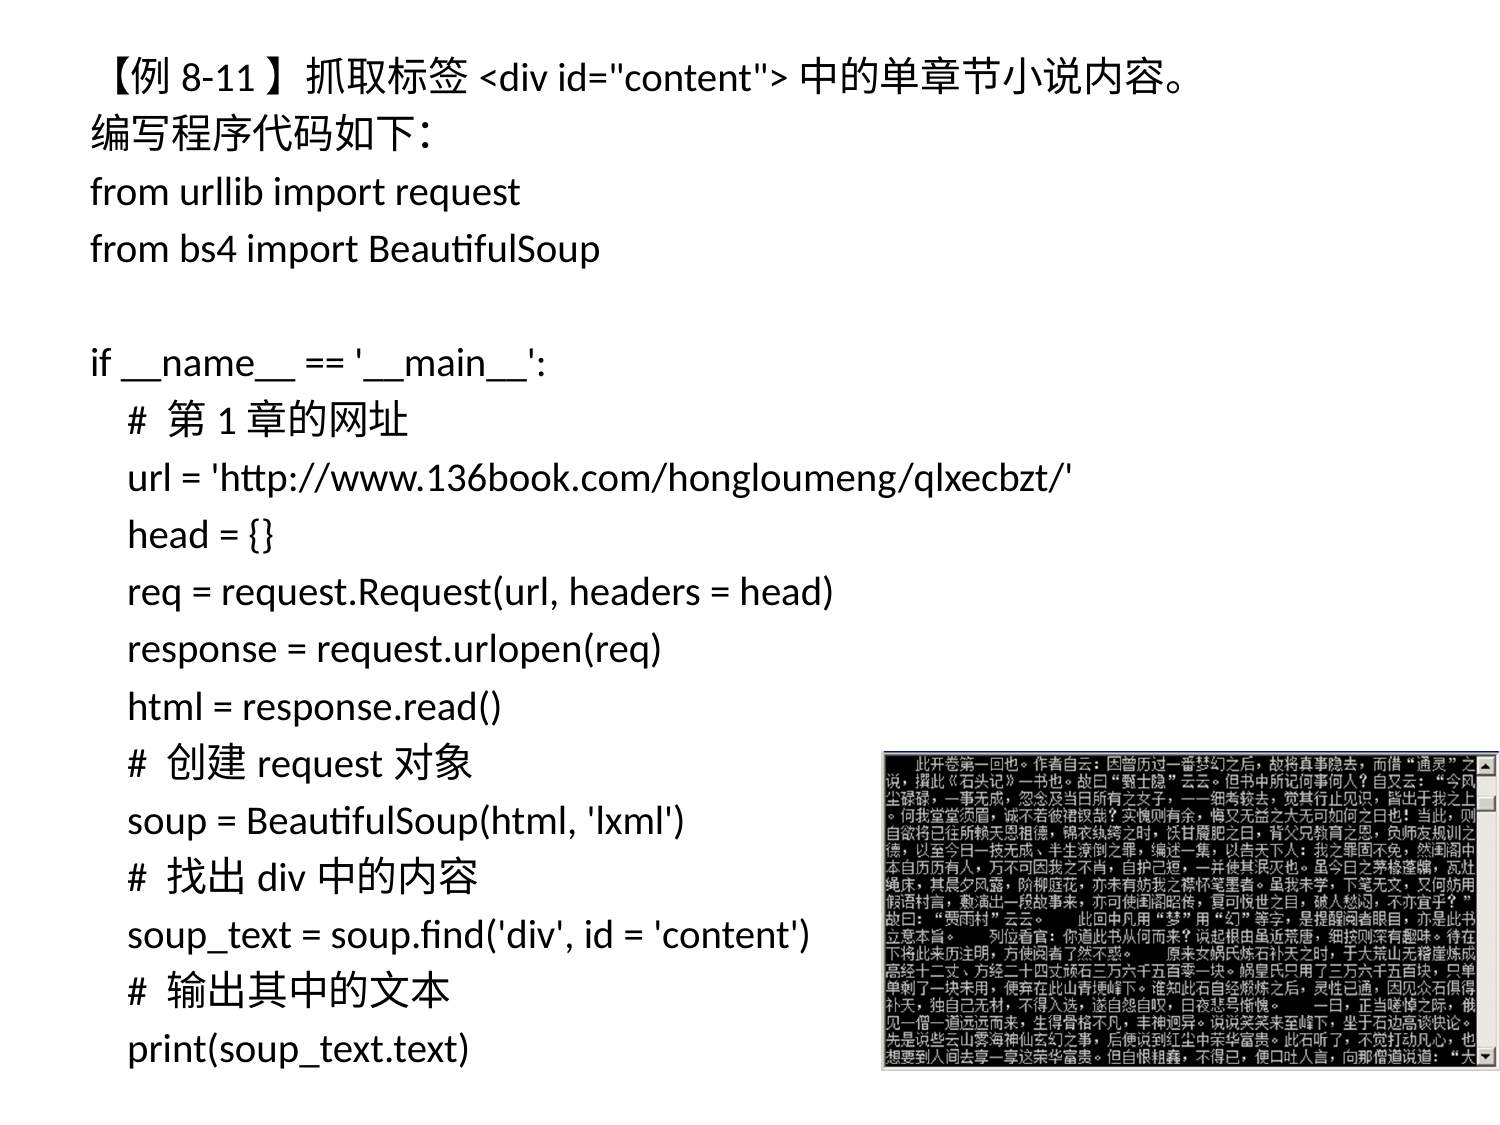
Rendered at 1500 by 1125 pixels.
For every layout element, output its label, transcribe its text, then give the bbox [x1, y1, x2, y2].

picture [881, 751, 1500, 1071]
list 【例8-11】抓取标签<div id="content">中的单章节小说内容。 编写程序代码如下： from urllib import request from bs4 import BeautifulSoup if __name__ == '__main__': # 第1章的网址 url = 'http://www.136book.com/hongloumeng/qlxecbzt/' head = {} req = request.Request(url, headers = head) response = request.urlopen(req) html = response.read() # 创建request对象 soup = BeautifulSoup(html, 'lxml') # 找出div中的内容 soup_text = soup.find('div', id = 'content') # 输出其中的文本 print(soup_text.text) [75, 42, 1425, 1083]
